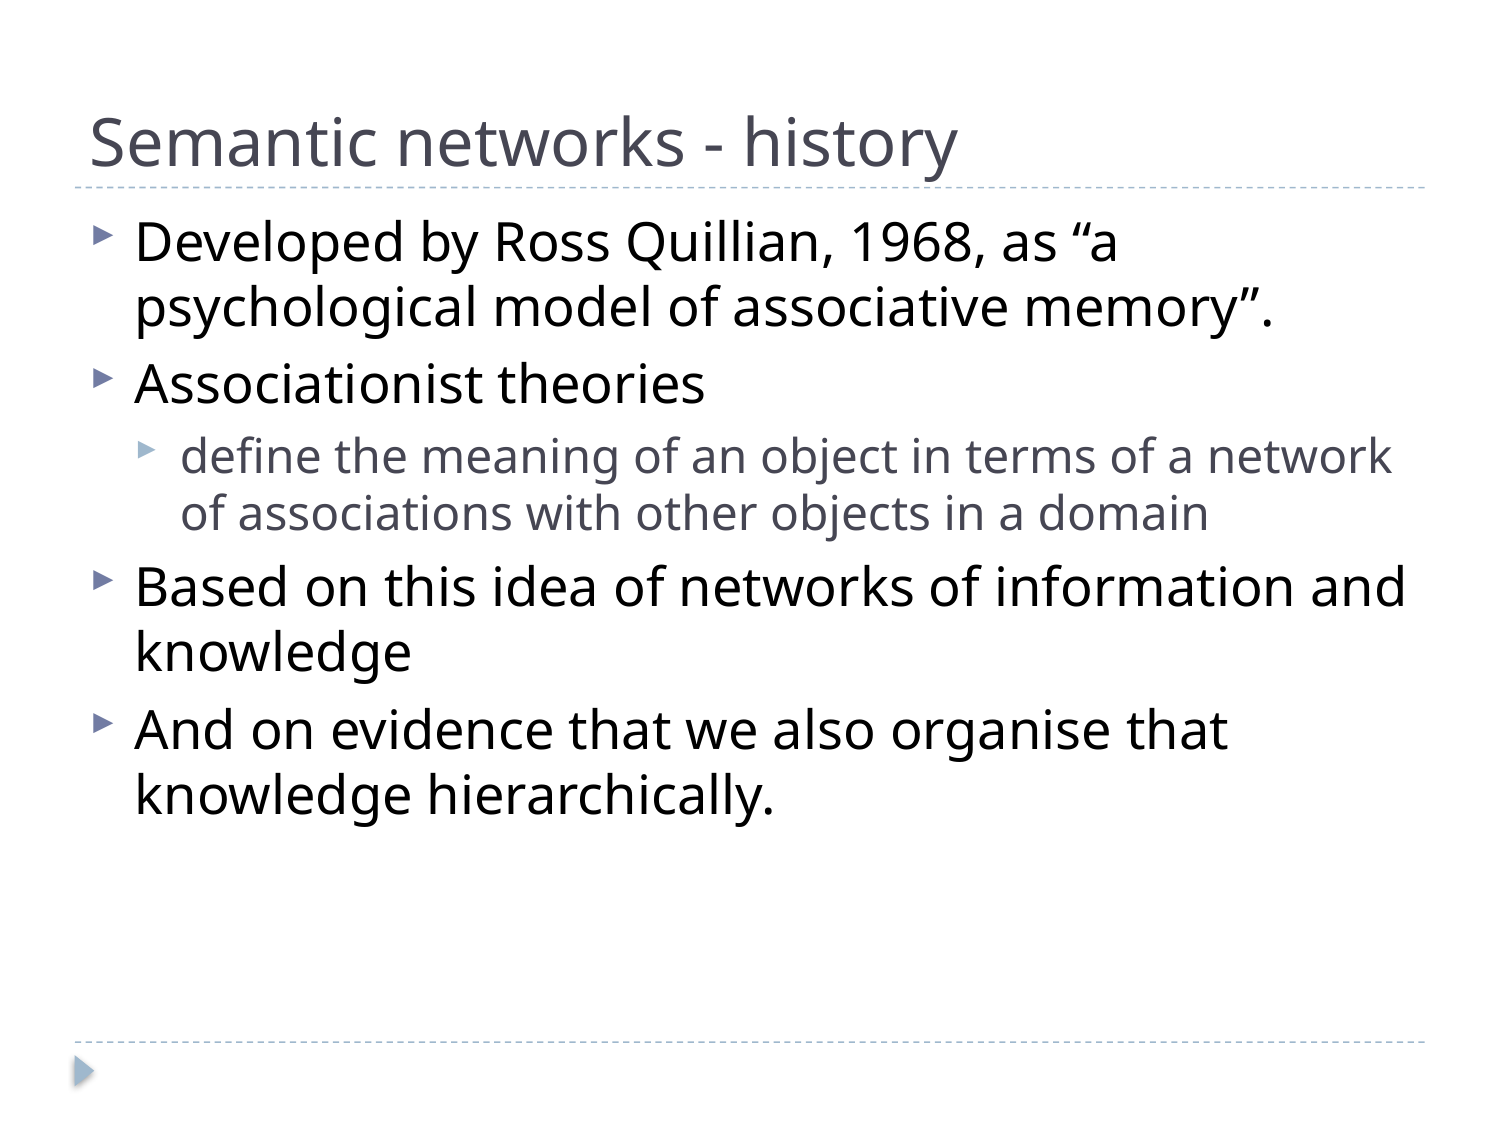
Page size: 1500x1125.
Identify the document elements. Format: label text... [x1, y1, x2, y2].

list Developed by Ross Quillian, 1968, as “a psychological model of associative memory”. Associationist theories define the meaning of an object in terms of a network of associations with other objects in a domain Based on this idea of networks of information and knowledge And on evidence that we also organise that knowledge hierarchically. [75, 200, 1425, 1010]
title Semantic networks - history [75, 24, 1425, 188]
